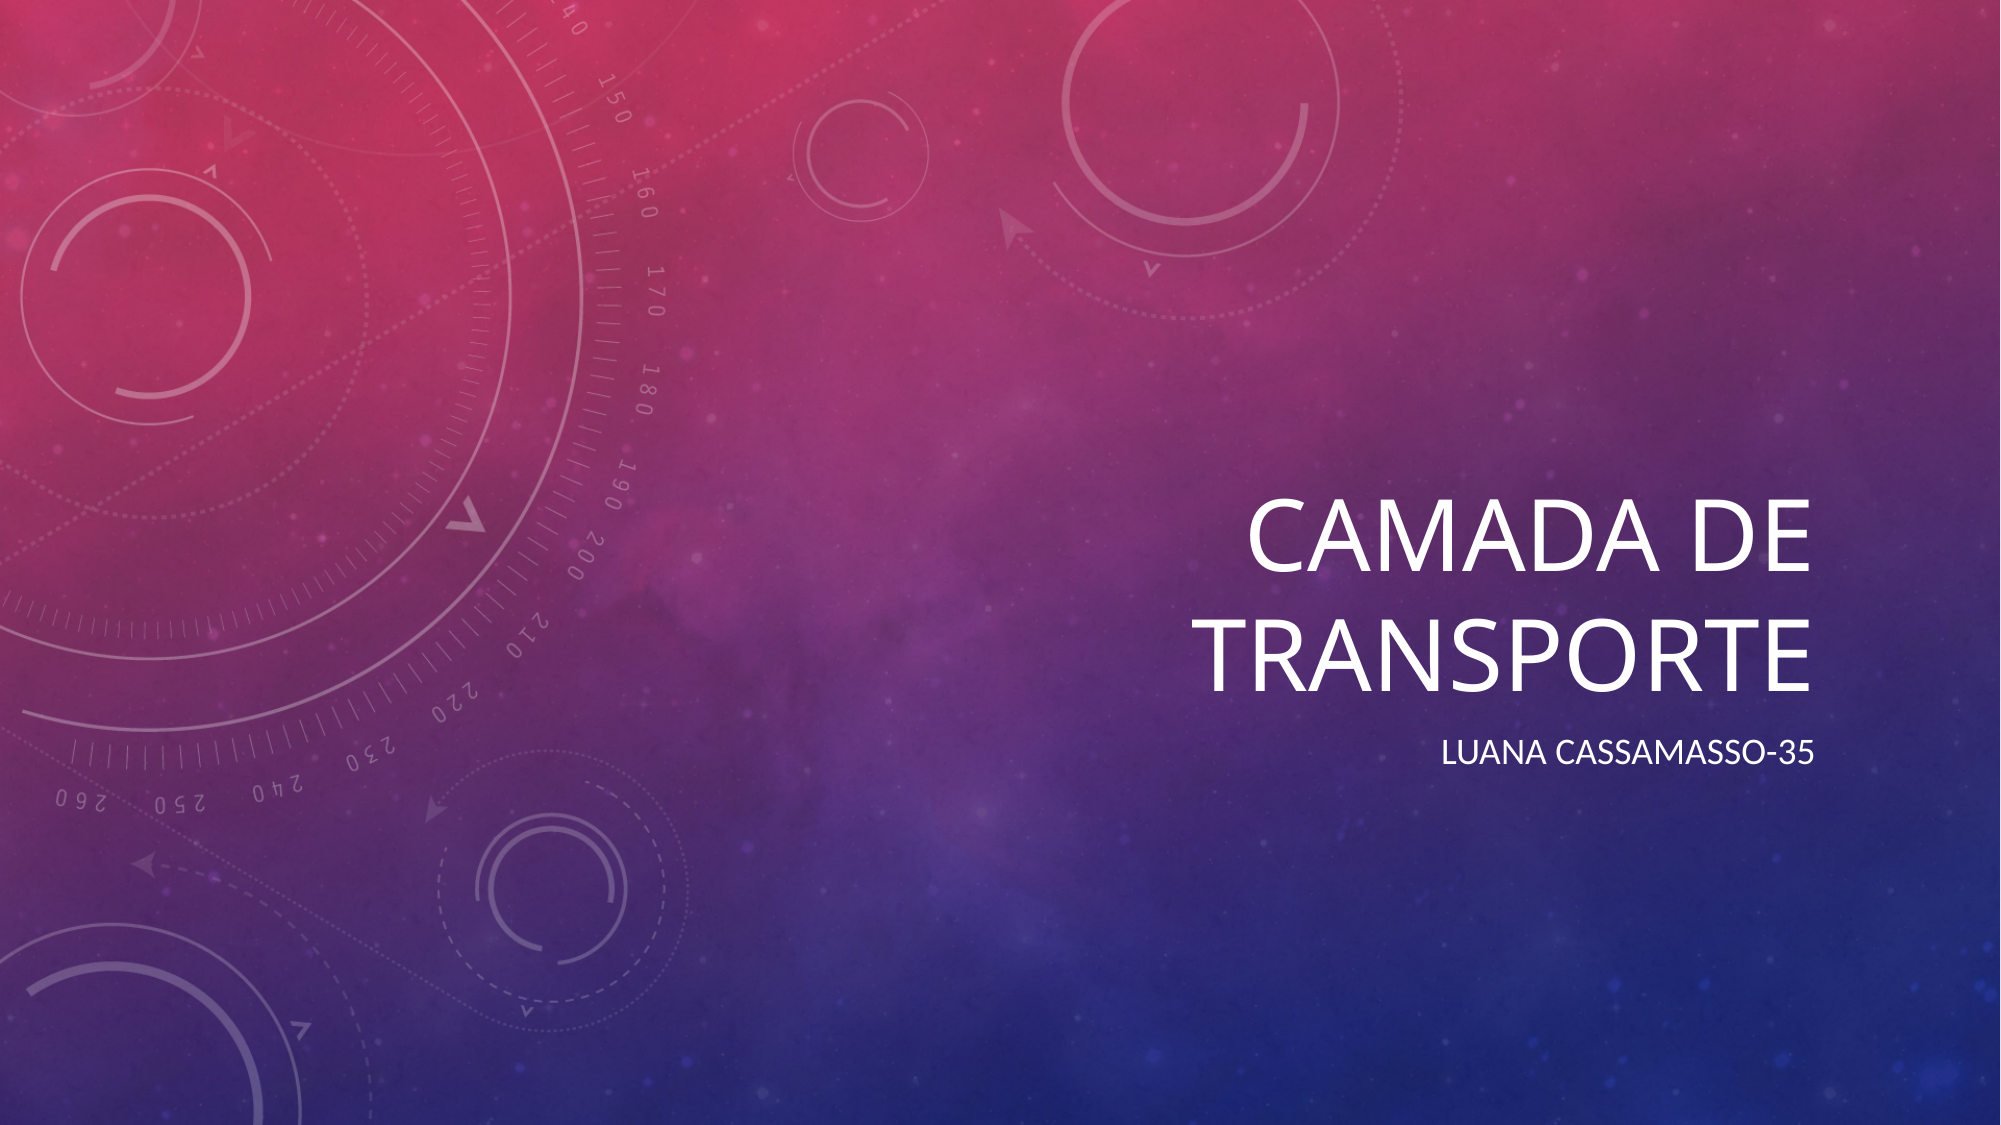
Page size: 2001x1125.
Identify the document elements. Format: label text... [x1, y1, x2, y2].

title Camada de transporte [650, 322, 1831, 719]
subtitle Luana cassamasso-35 [650, 719, 1831, 950]
picture [0, 0, 2001, 1125]
